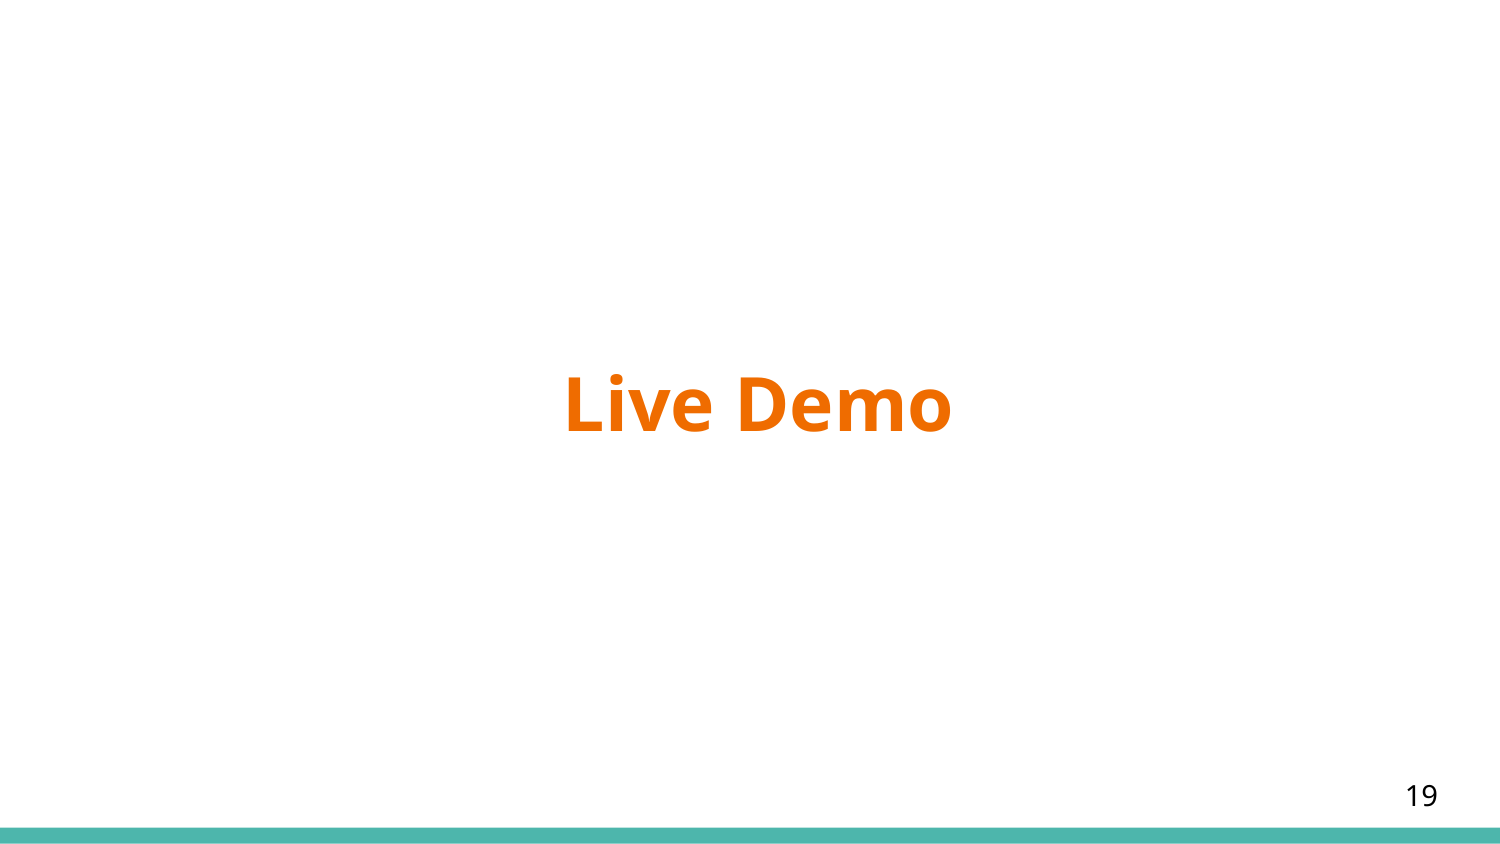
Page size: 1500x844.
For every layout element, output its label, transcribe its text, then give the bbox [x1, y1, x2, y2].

slide_number ‹#› [1389, 764, 1480, 830]
title Live Demo [547, 341, 1131, 458]
